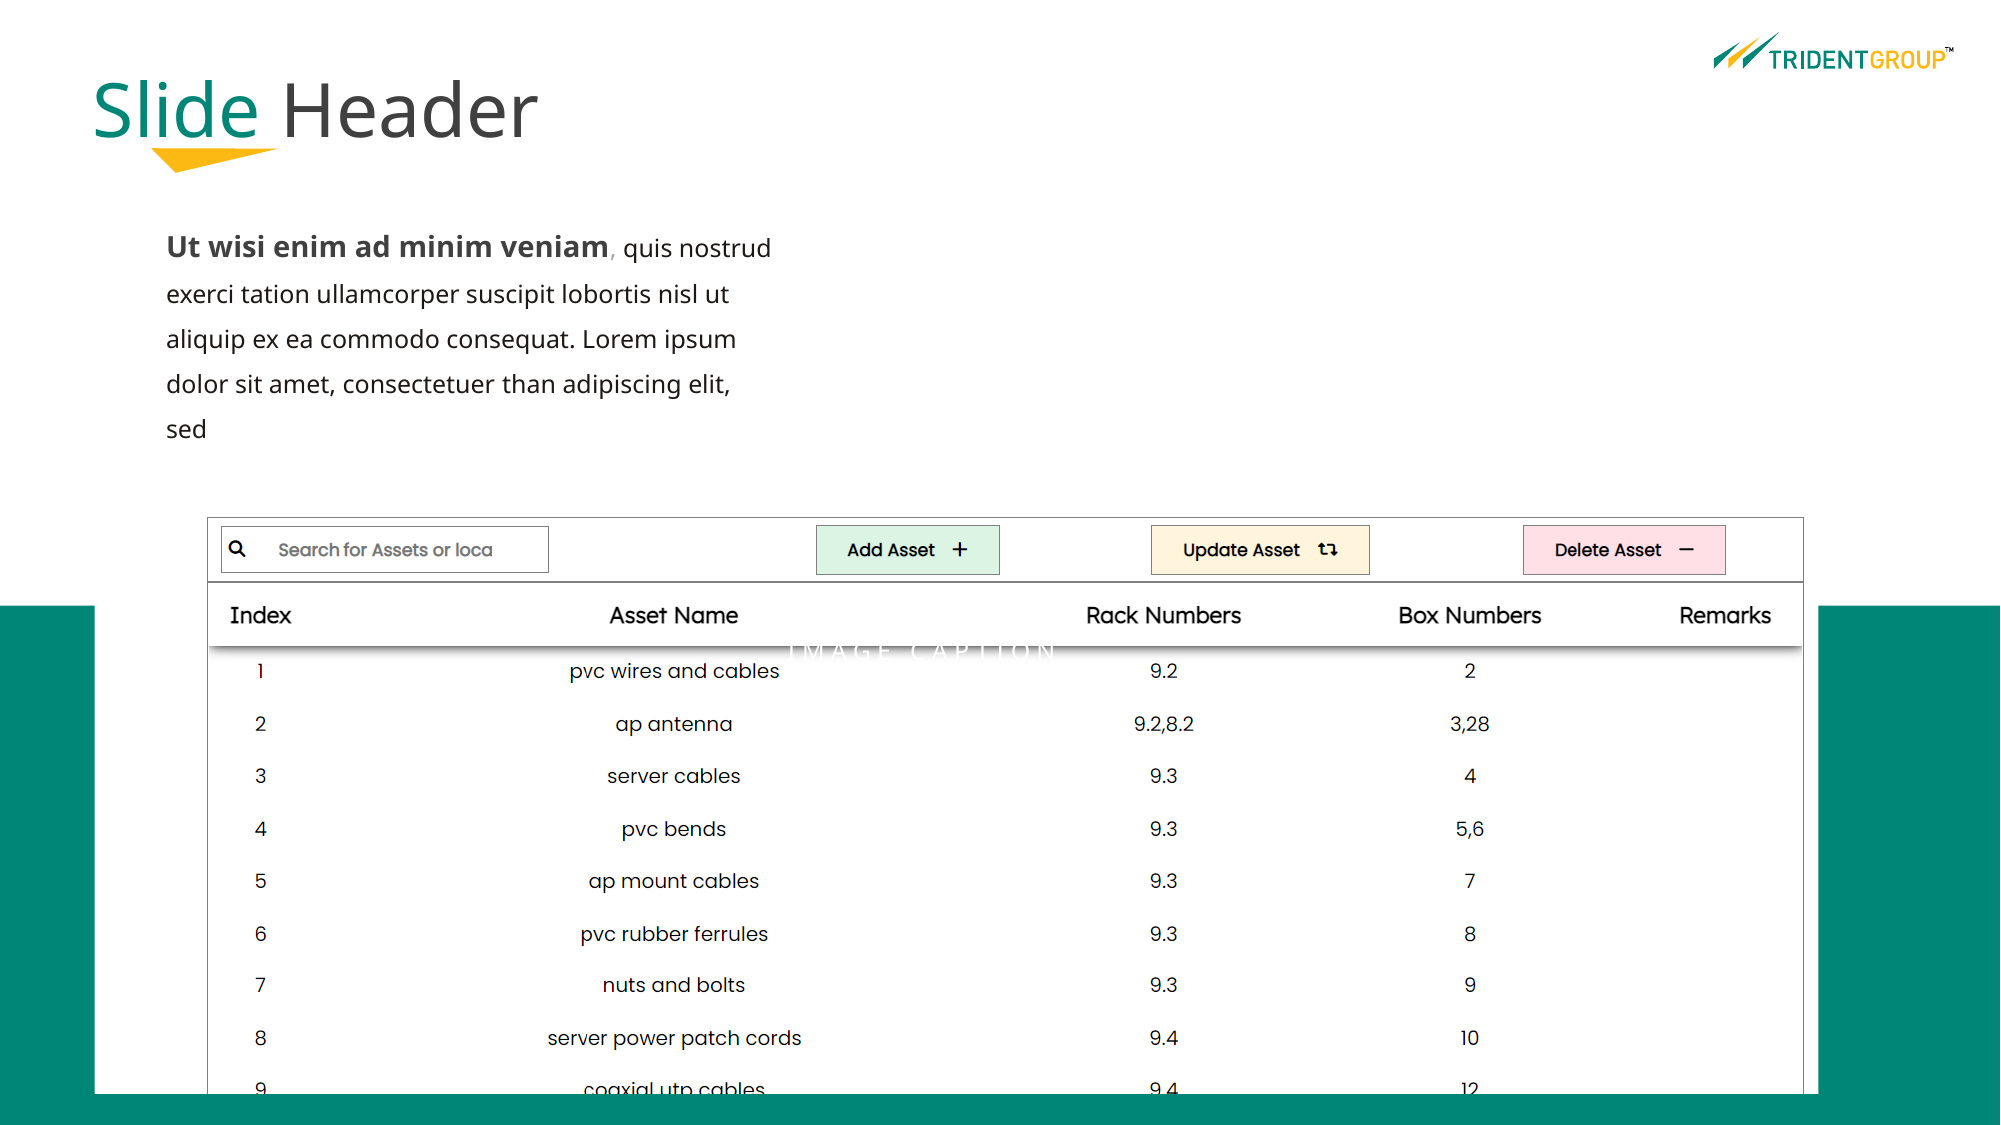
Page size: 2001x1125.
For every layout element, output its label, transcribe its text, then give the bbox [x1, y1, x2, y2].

picture [151, 148, 279, 173]
text_box Slide Header [78, 54, 555, 160]
text_box Ut wisi enim ad minim veniam, quis nostrud exerci tation ullamcorper suscipit lobortis nisl ut aliquip ex ea commodo consequat. Lorem ipsum dolor sit amet, consectetuer than adipiscing elit, sed [151, 203, 794, 451]
picture [94, 508, 1819, 1094]
picture [1713, 31, 1954, 69]
